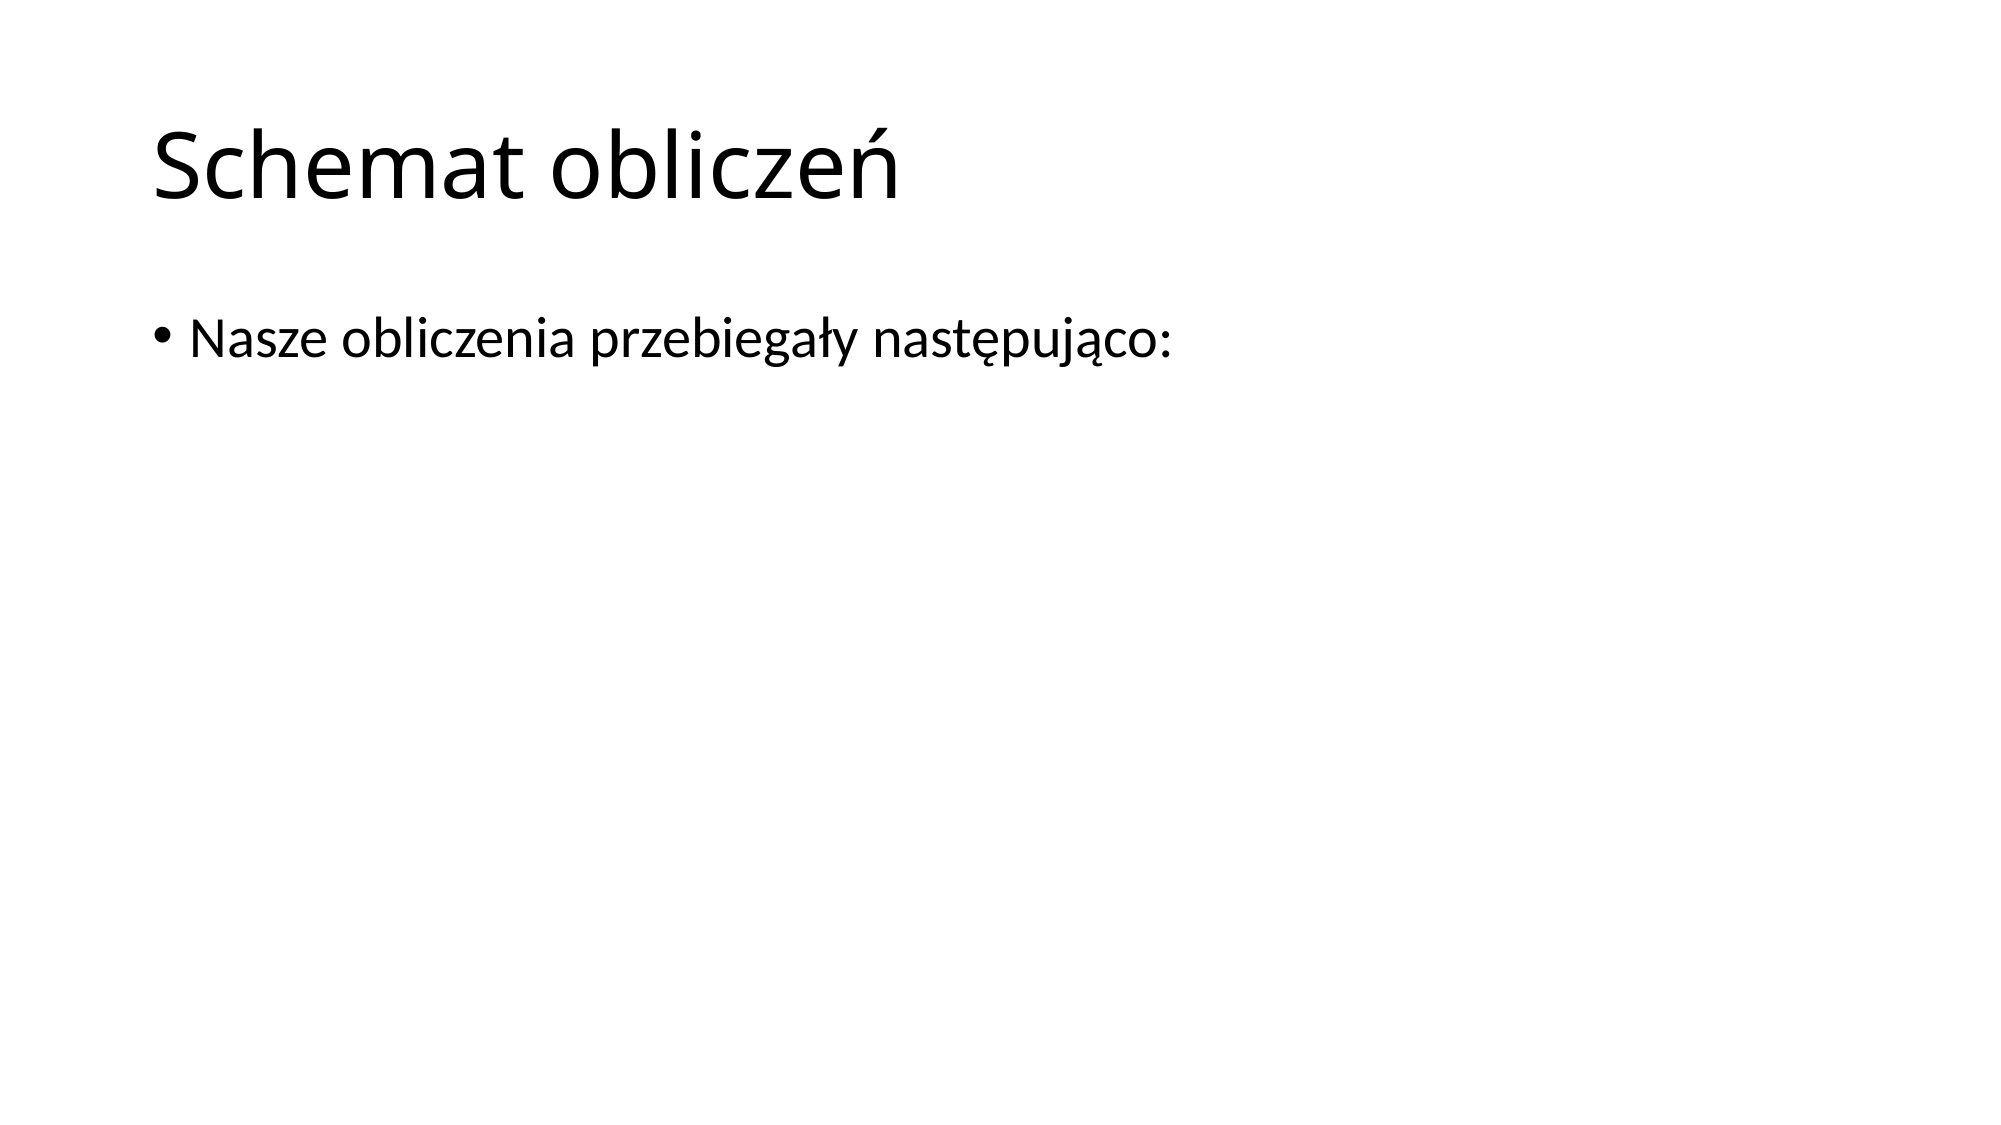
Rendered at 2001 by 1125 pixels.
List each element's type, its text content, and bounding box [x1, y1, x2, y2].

title Schemat obliczeń [137, 59, 1863, 278]
